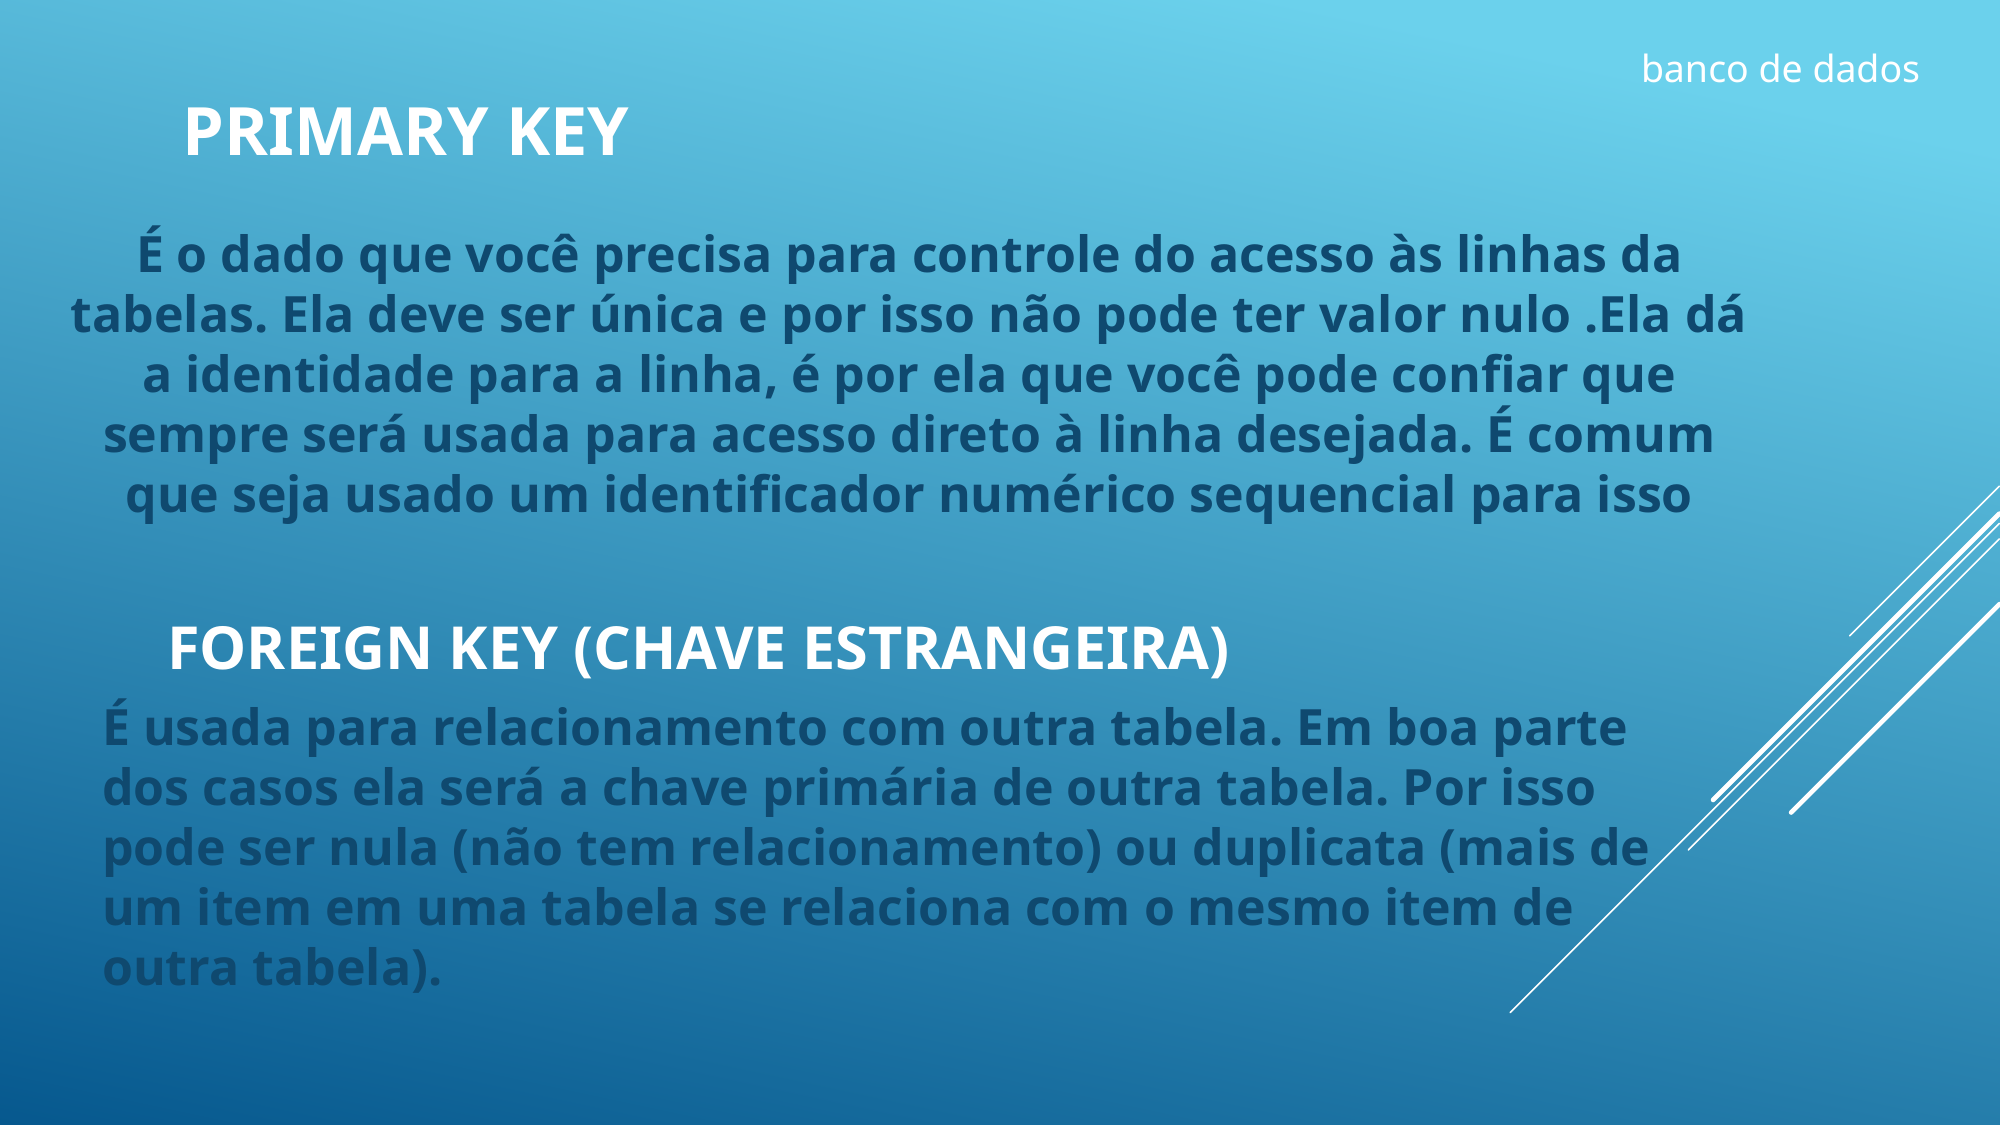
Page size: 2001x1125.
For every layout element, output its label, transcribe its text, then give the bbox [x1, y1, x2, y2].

text_box foreign key (chave estrangeira) [87, 573, 1311, 719]
title Primary key [0, 56, 1021, 201]
list É o dado que você precisa para controle do acesso às linhas da tabelas. Ela deve ser única e por isso não pode ter valor nulo .Ela dá a identidade para a linha, é por ela que você pode confiar que sempre será usada para acesso direto à linha desejada. É comum que seja usado um identificador numérico sequencial para isso [54, 197, 1765, 547]
text_box É usada para relacionamento com outra tabela. Em boa parte dos casos ela será a chave primária de outra tabela. Por isso pode ser nula (não tem relacionamento) ou duplicata (mais de um item em uma tabela se relaciona com o mesmo item de outra tabela). [87, 687, 1732, 1003]
text_box banco de dados [1626, 37, 1946, 98]
